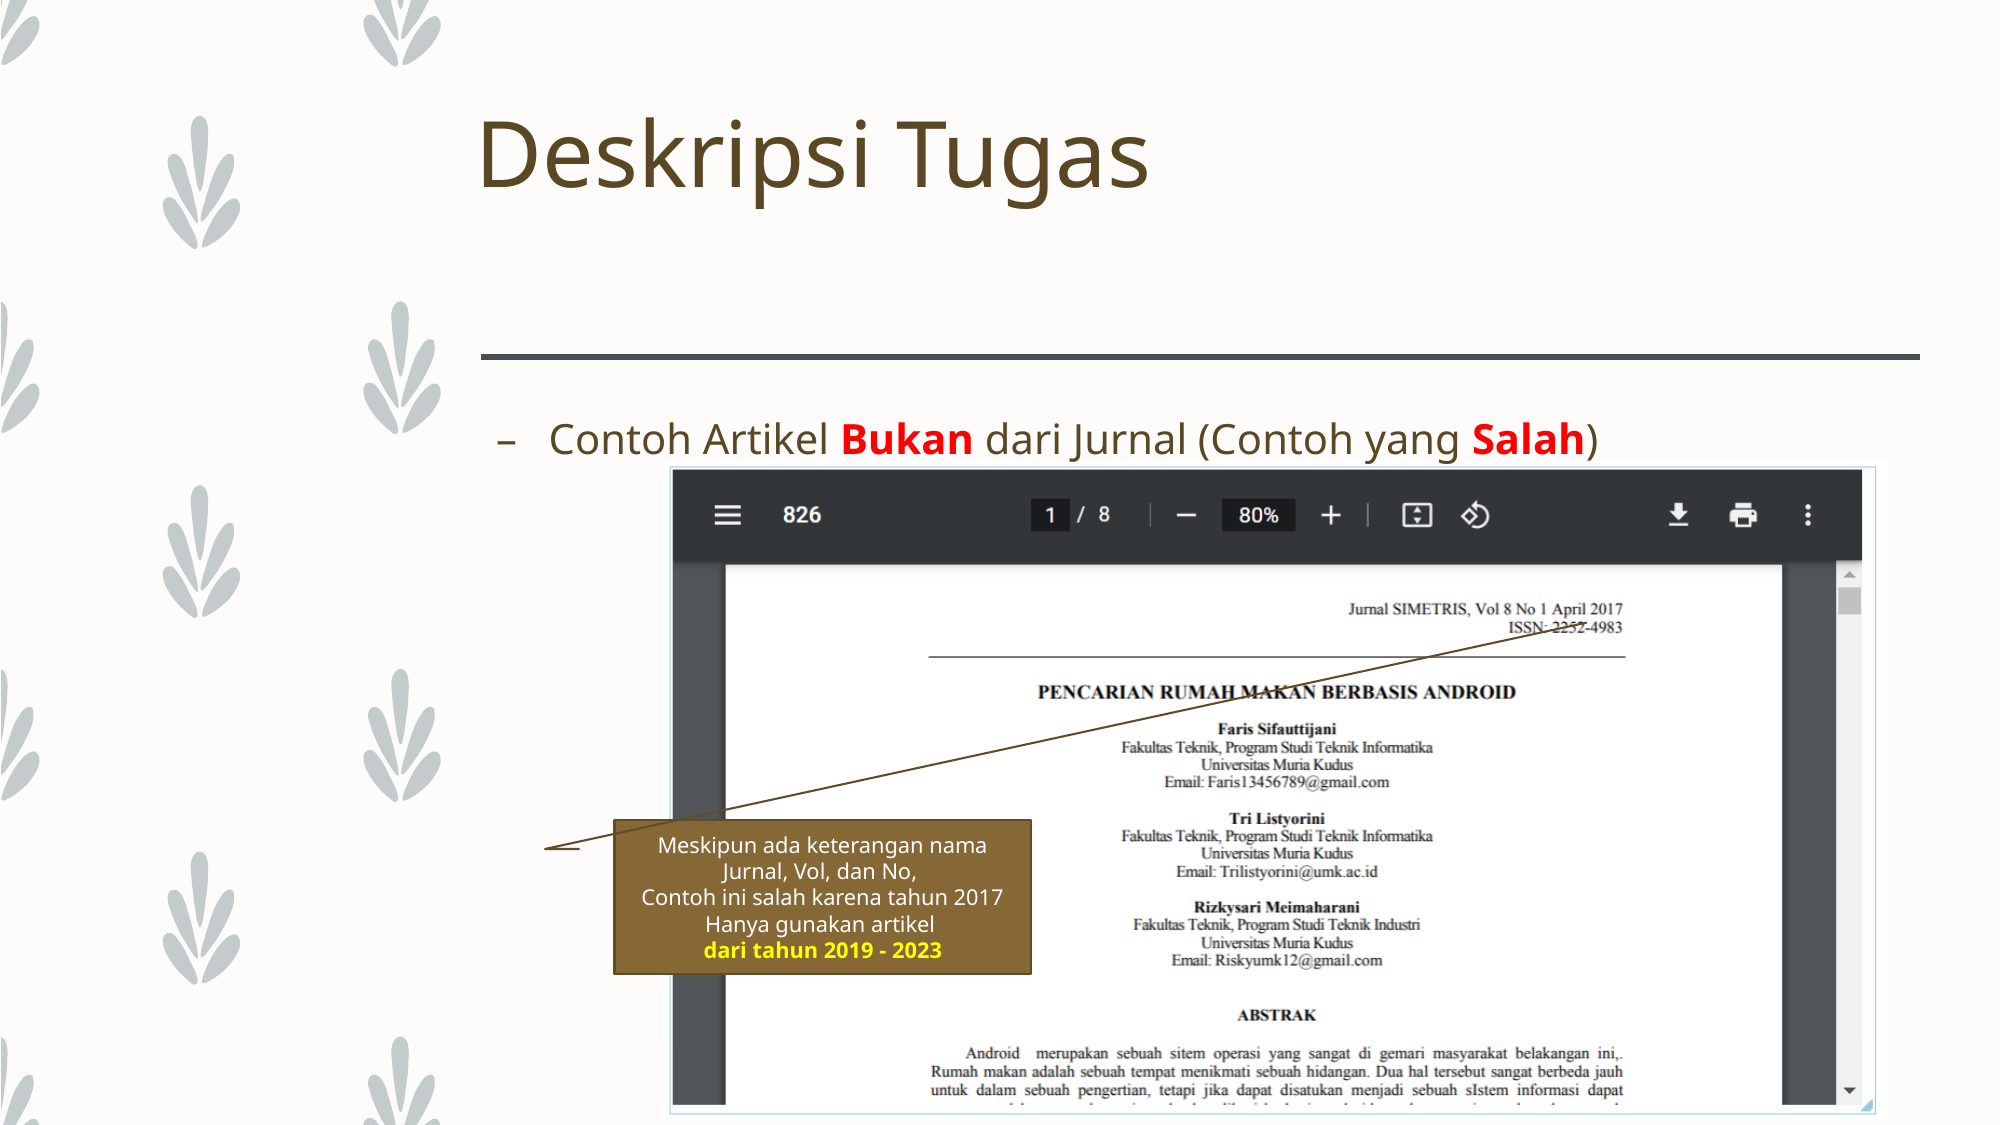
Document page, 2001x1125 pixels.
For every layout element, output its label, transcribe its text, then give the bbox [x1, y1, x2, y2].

list Contoh Artikel Bukan dari Jurnal (Contoh yang Salah) [481, 399, 1920, 1096]
picture [662, 461, 1888, 1120]
title Deskripsi Tugas [460, 93, 1920, 350]
text_box Meskipun ada keterangan nama Jurnal, Vol, dan No, Contoh ini salah karena tahun 2017 Hanya gunakan artikel dari tahun 2019 - 2023 [543, 819, 662, 975]
